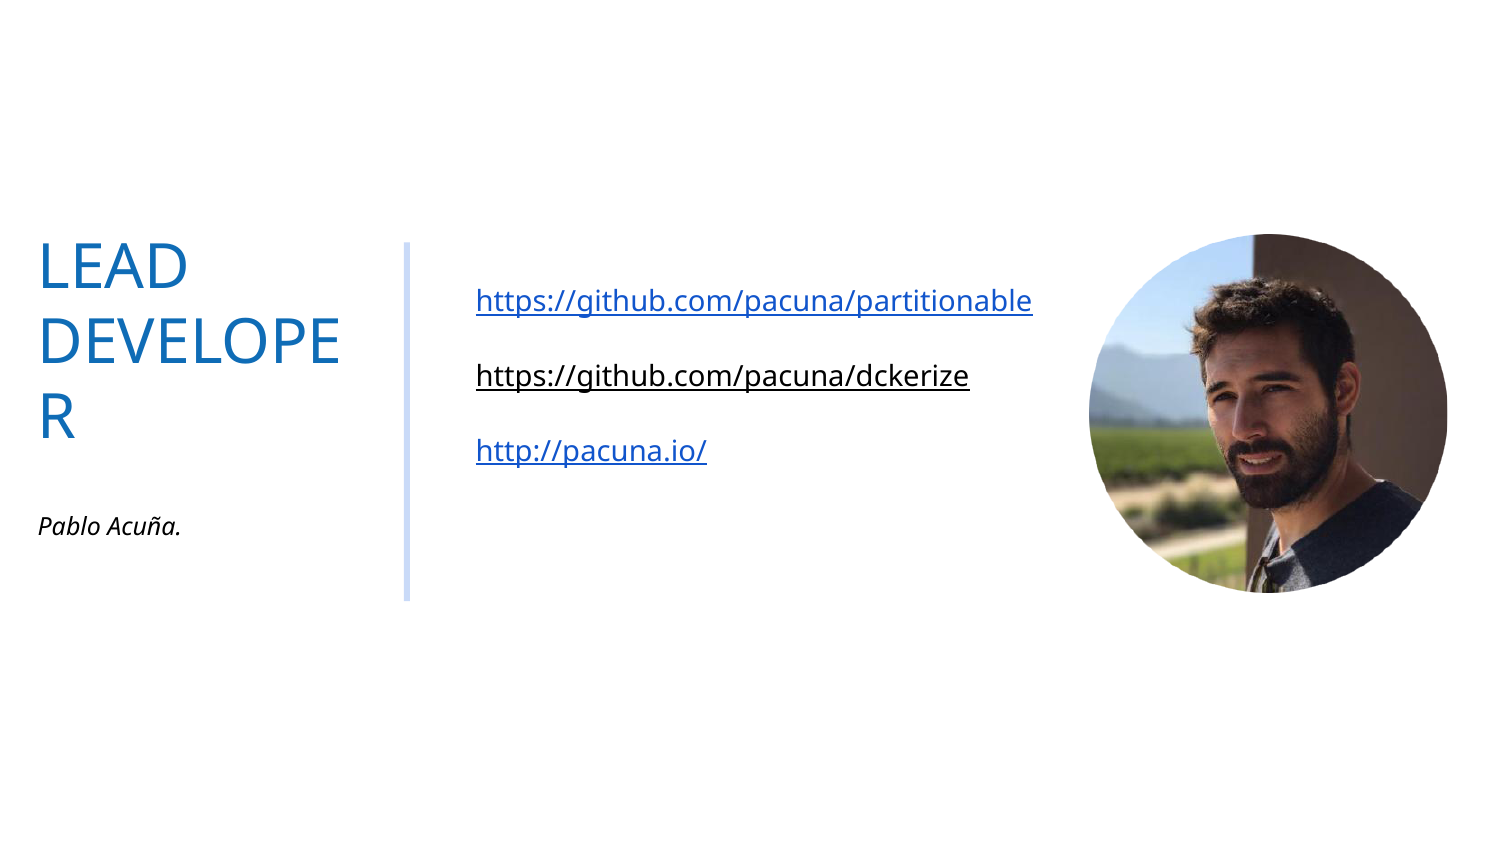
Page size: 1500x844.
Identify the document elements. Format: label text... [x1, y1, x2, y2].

text_box https://github.com/pacuna/partitionable https://github.com/pacuna/dckerize http://pacuna.io/ [460, 267, 1082, 577]
title LEAD DEVELOPER [22, 247, 383, 430]
text_box Pablo Acuña. [22, 454, 338, 597]
picture [1087, 233, 1448, 594]
text_box [403, 242, 410, 602]
